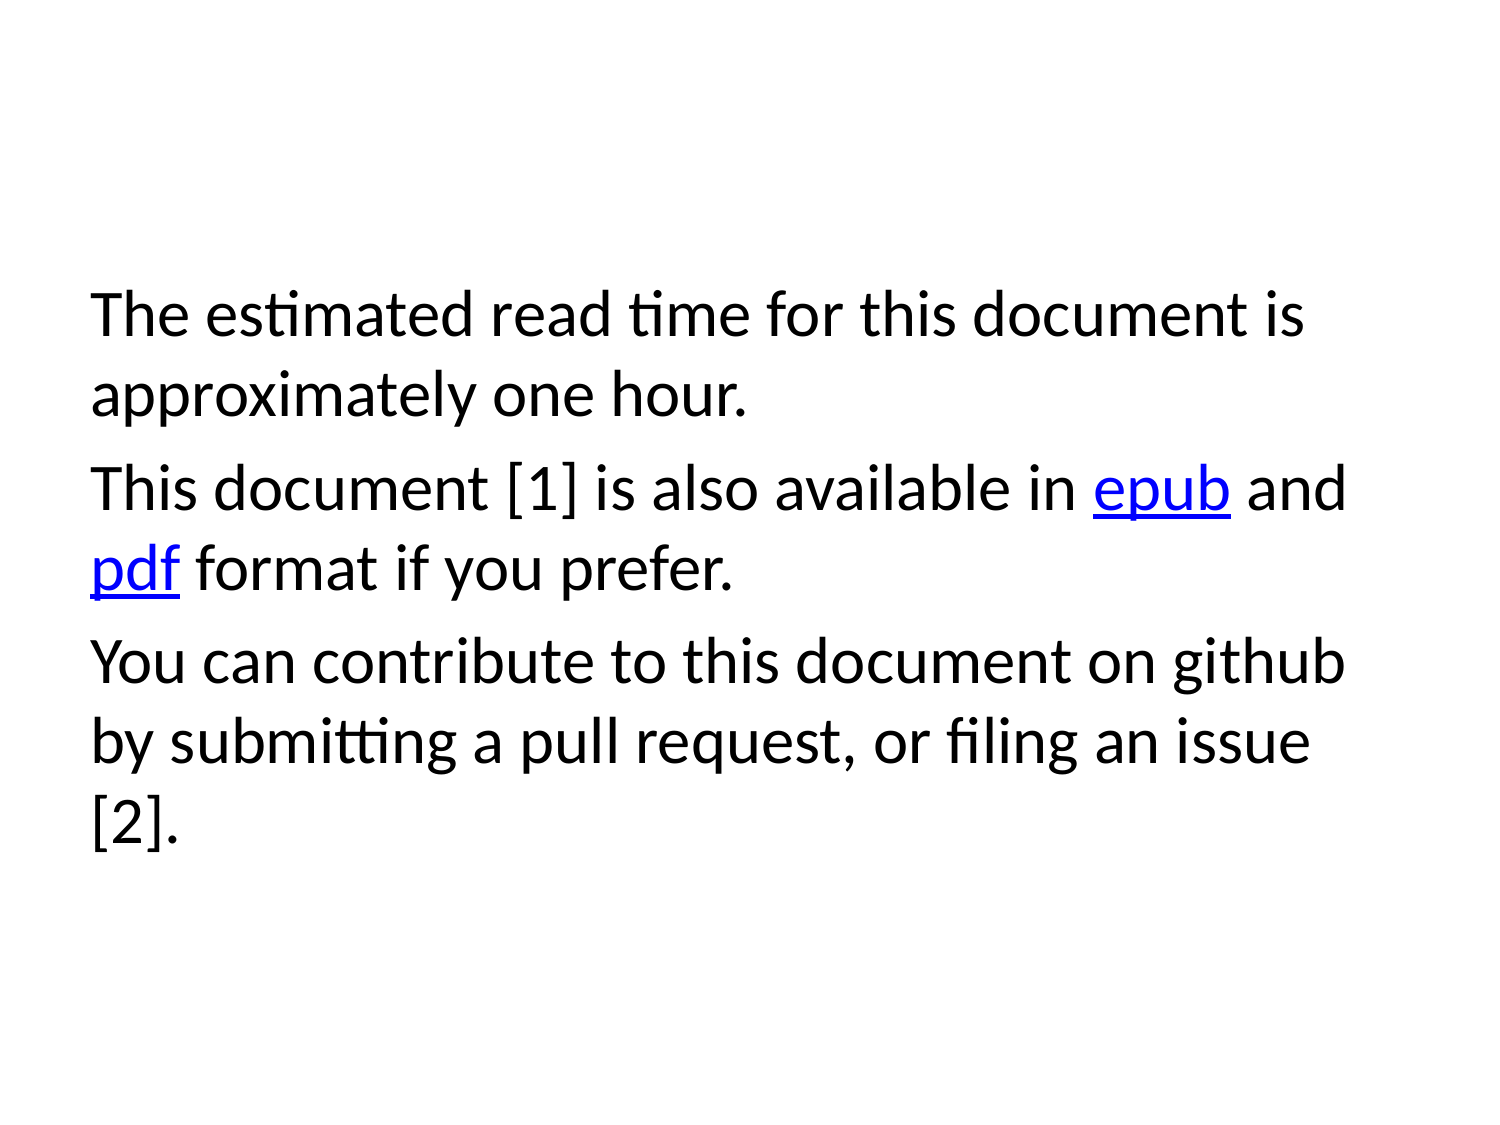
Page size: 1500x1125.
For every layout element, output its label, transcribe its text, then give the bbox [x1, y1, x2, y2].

list The estimated read time for this document is approximately one hour. This document [1] is also available in epub and pdf format if you prefer. You can contribute to this document on github by submitting a pull request, or filing an issue [2]. [75, 262, 1425, 1005]
